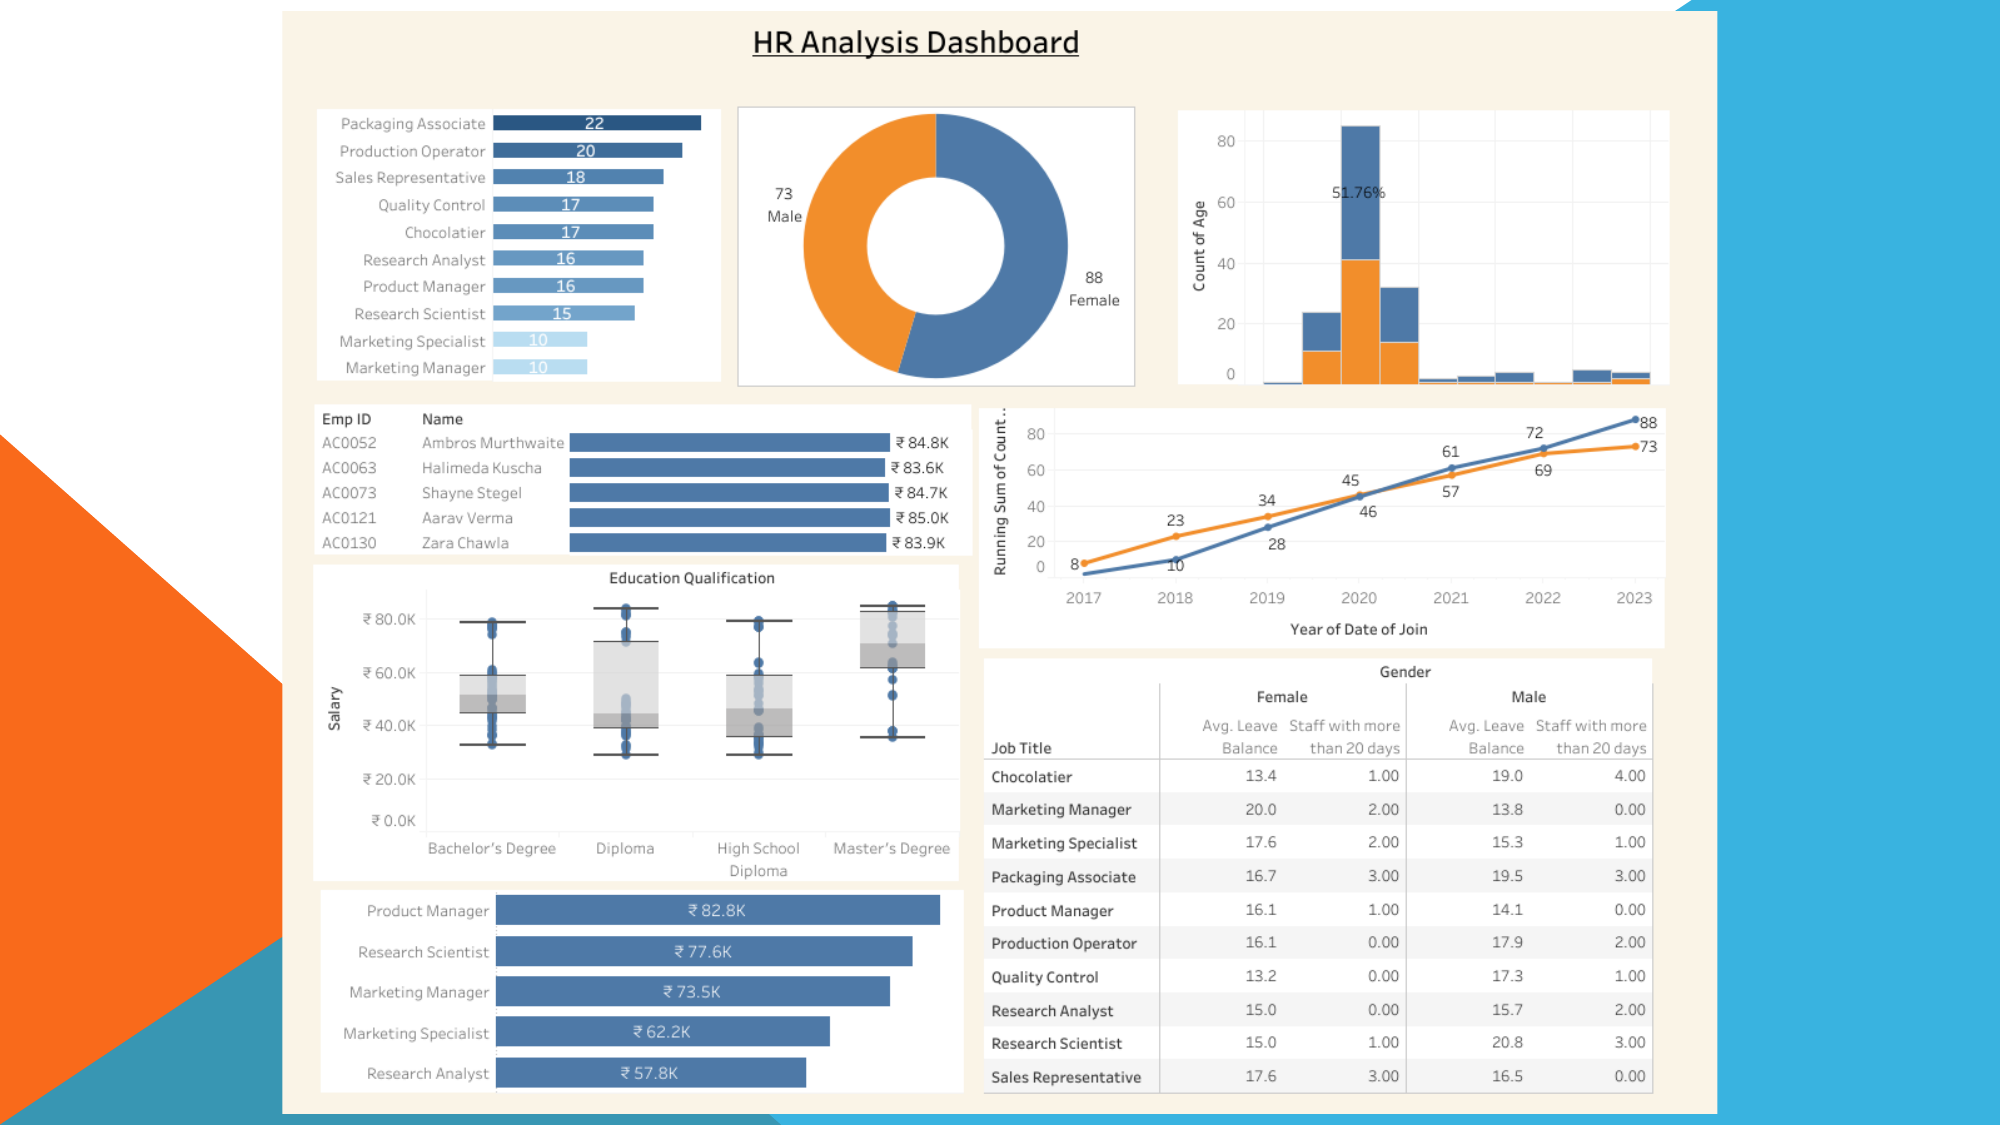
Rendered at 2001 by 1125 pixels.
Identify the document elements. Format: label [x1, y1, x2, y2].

picture [282, 10, 1718, 1114]
